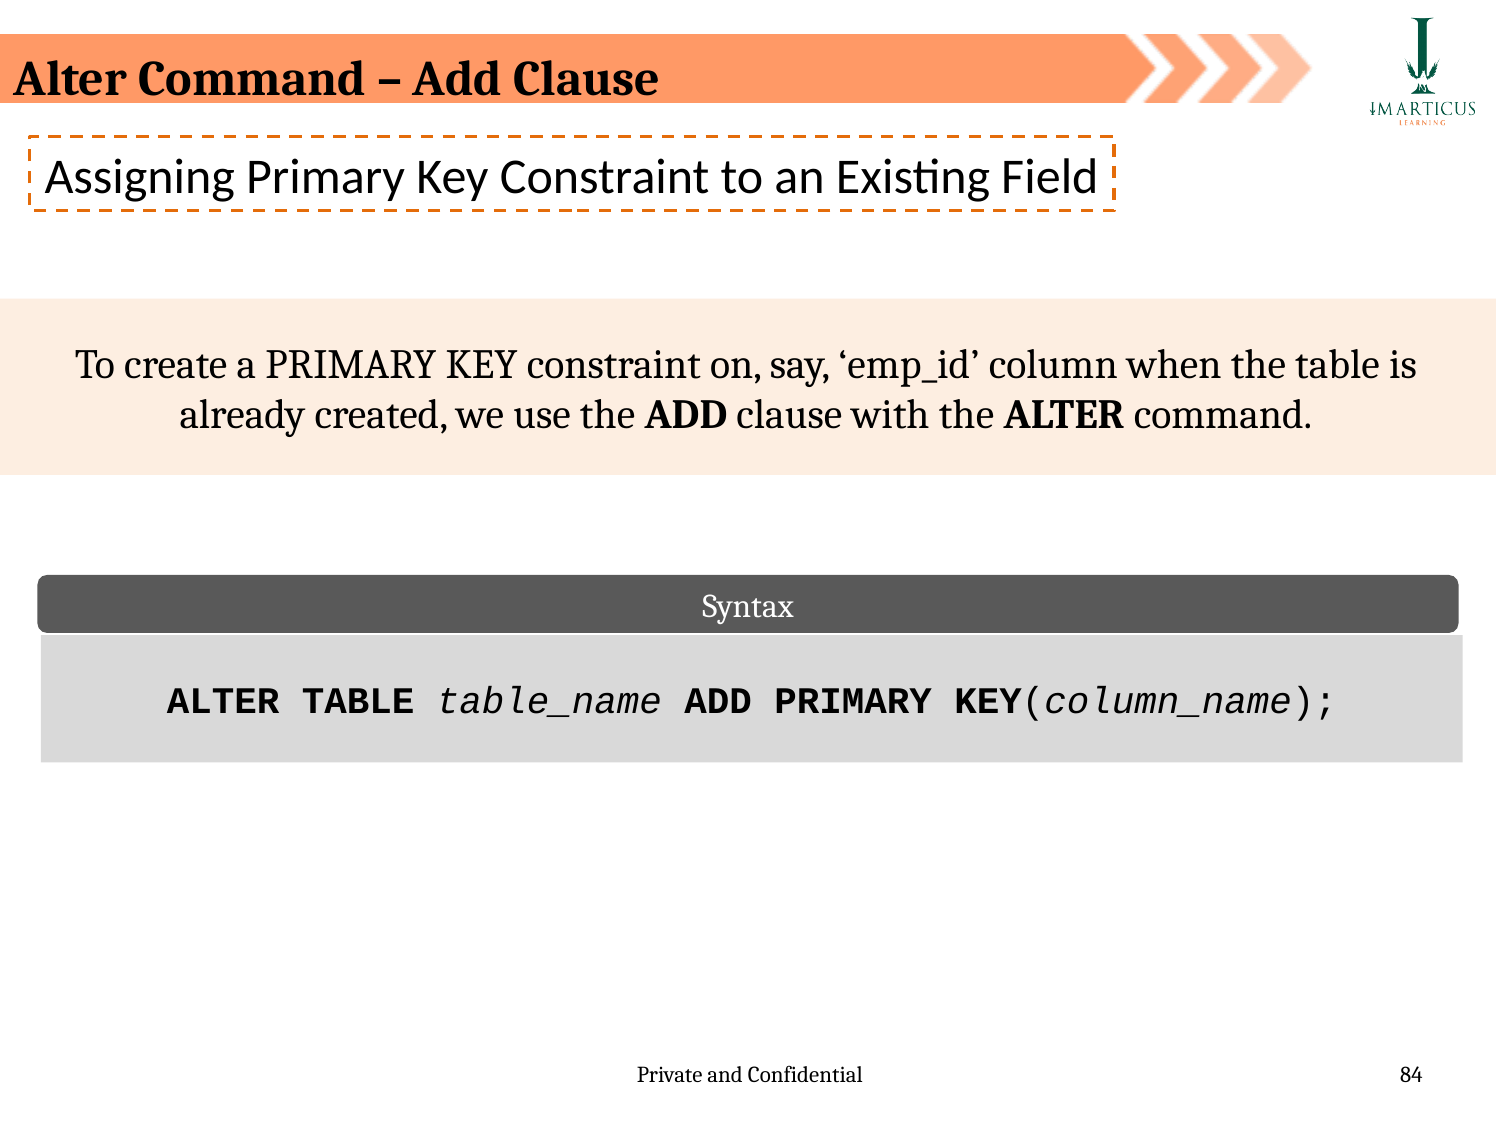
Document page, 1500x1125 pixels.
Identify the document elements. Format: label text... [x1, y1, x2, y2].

text_box Alter Command – Add Clause [0, 37, 1349, 114]
picture [0, 0, 1500, 150]
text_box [37, 574, 1463, 763]
text_box To create a PRIMARY KEY constraint on, say, ‘emp_id’ column when the table is already created, we use the ADD clause with the ALTER command. [0, 298, 1496, 475]
text_box Assigning Primary Key Constraint to an Existing Field [29, 136, 1115, 211]
